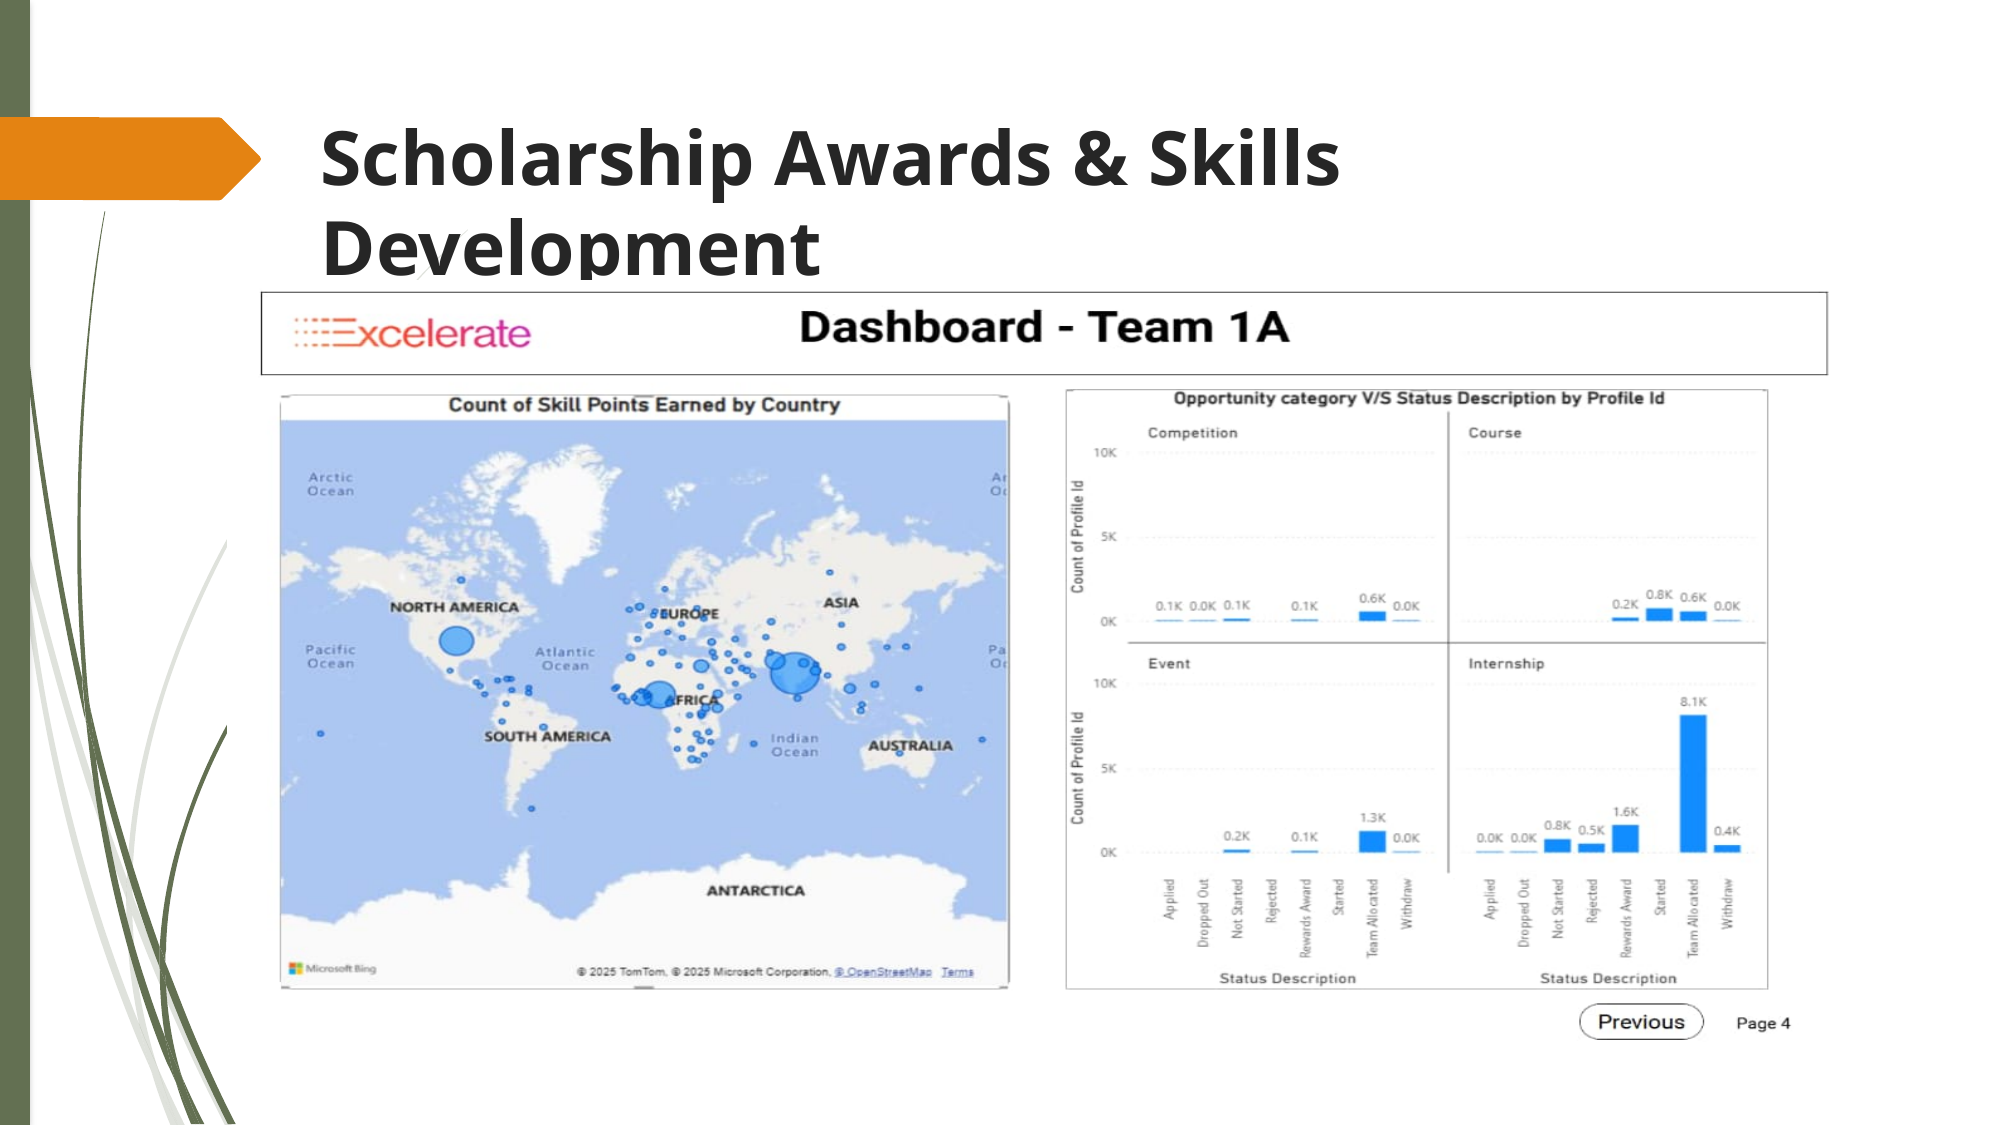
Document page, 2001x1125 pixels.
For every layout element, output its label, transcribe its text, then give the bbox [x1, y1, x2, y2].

title Scholarship Awards & Skills Development [305, 102, 1839, 280]
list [227, 280, 1839, 1043]
